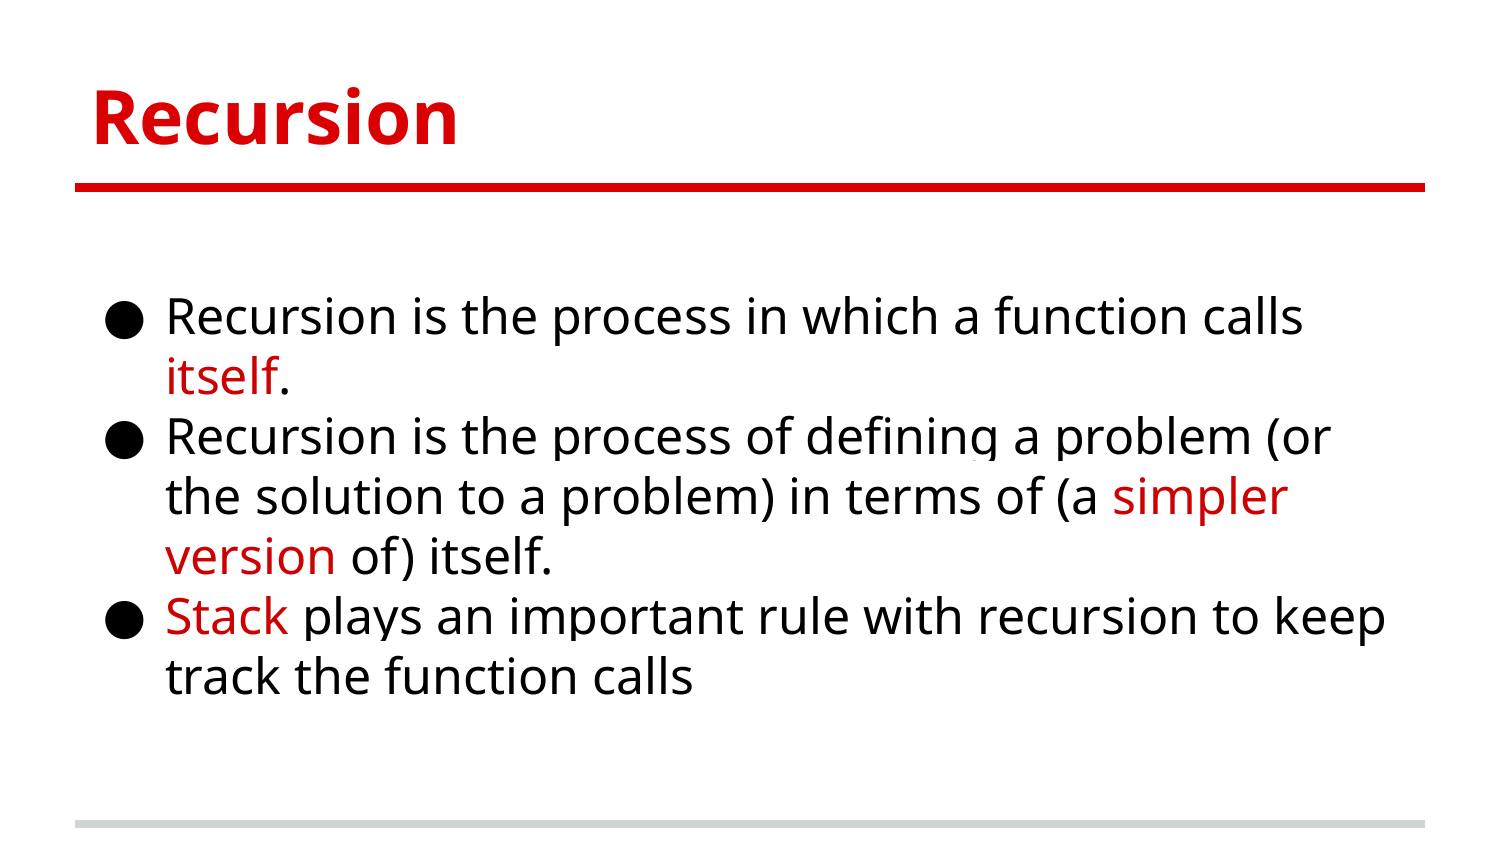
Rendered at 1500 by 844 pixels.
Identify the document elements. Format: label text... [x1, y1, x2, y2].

list Recursion is the process in which a function calls itself. Recursion is the process of defining a problem (or the solution to a problem) in terms of (a simpler version of) itself. Stack plays an important rule with recursion to keep track the function calls [75, 196, 1425, 808]
title Recursion [75, 33, 1425, 175]
